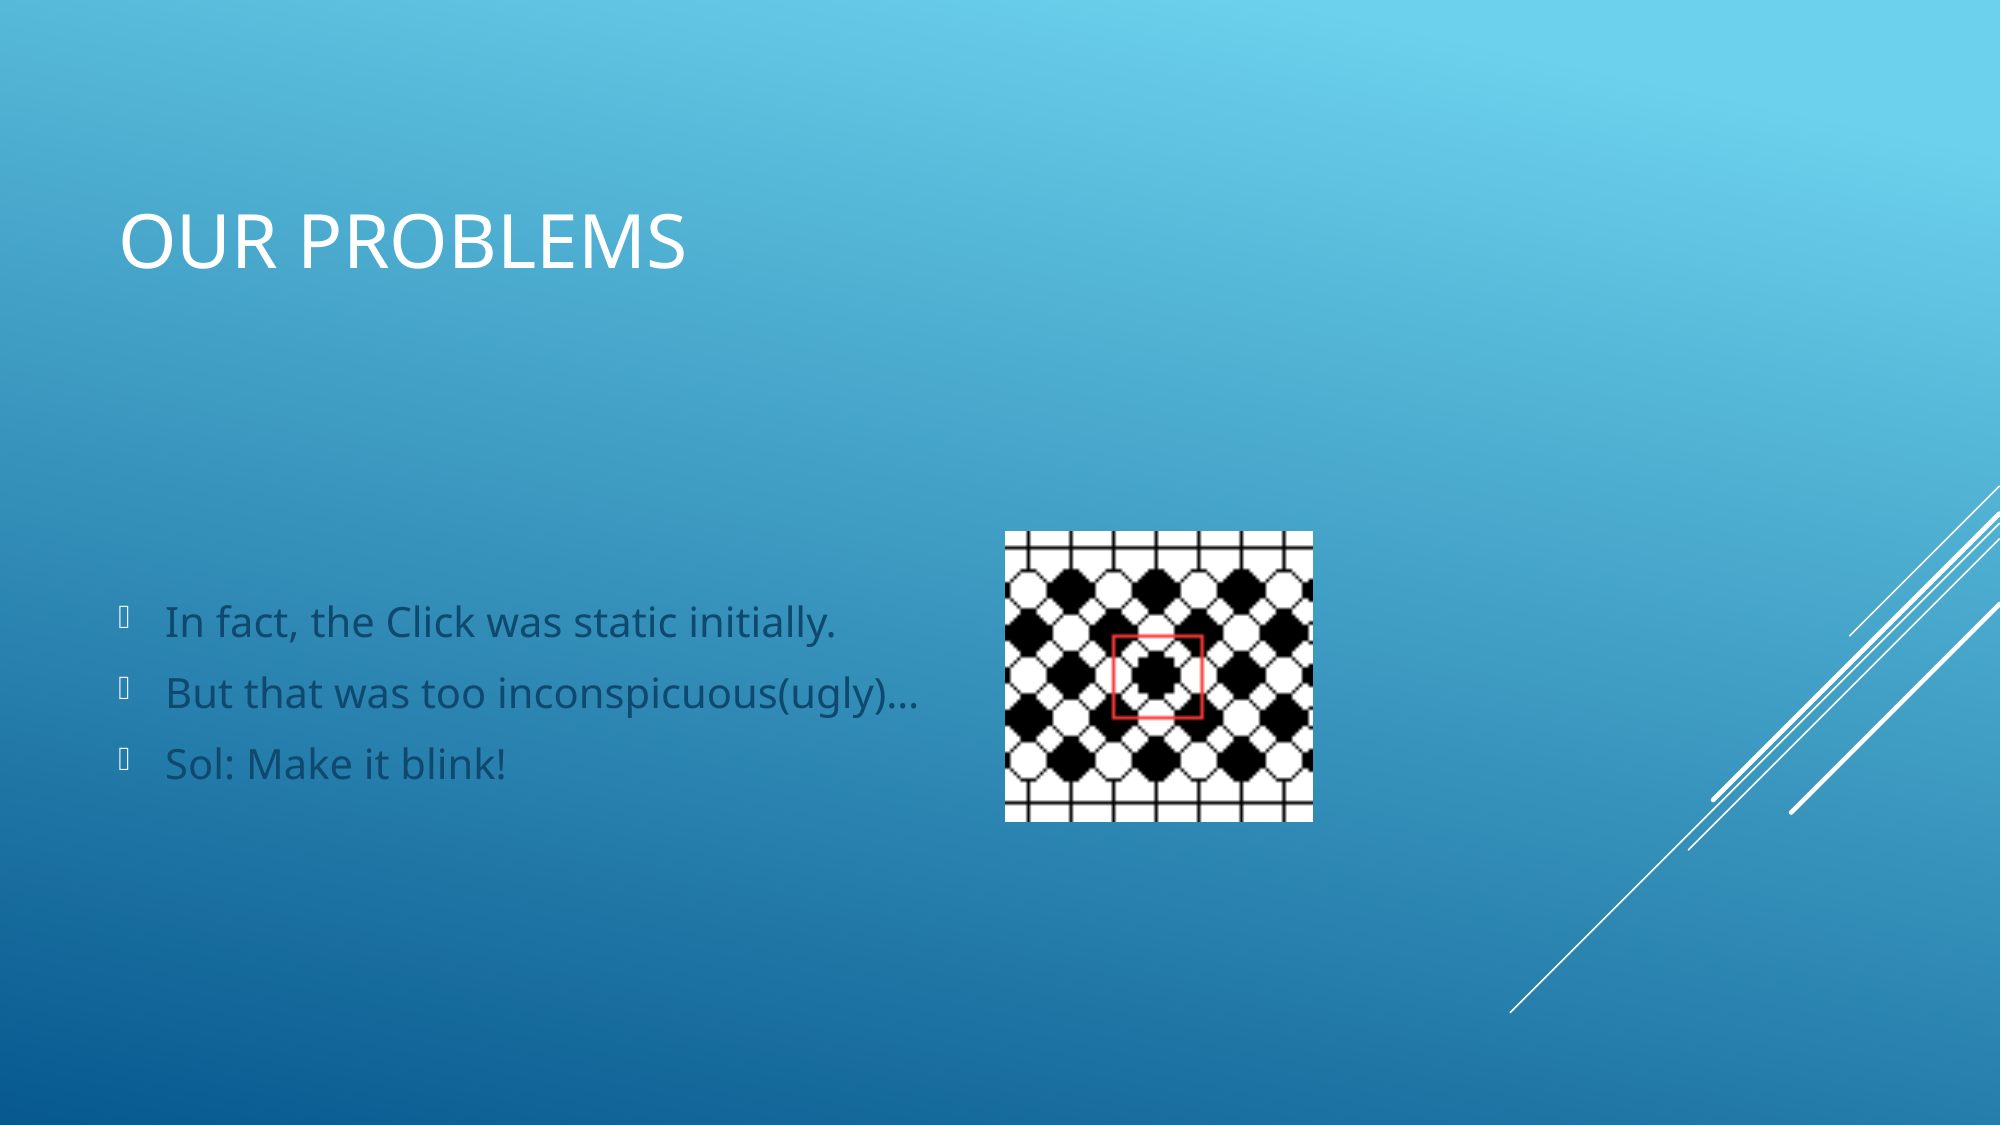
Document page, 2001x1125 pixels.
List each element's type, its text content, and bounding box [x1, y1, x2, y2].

picture [1004, 530, 1313, 823]
list In fact, the Click was static initially. But that was too inconspicuous(ugly)… Sol: Make it blink! [103, 430, 1504, 1024]
title OuR PRoblems [103, 114, 1504, 362]
